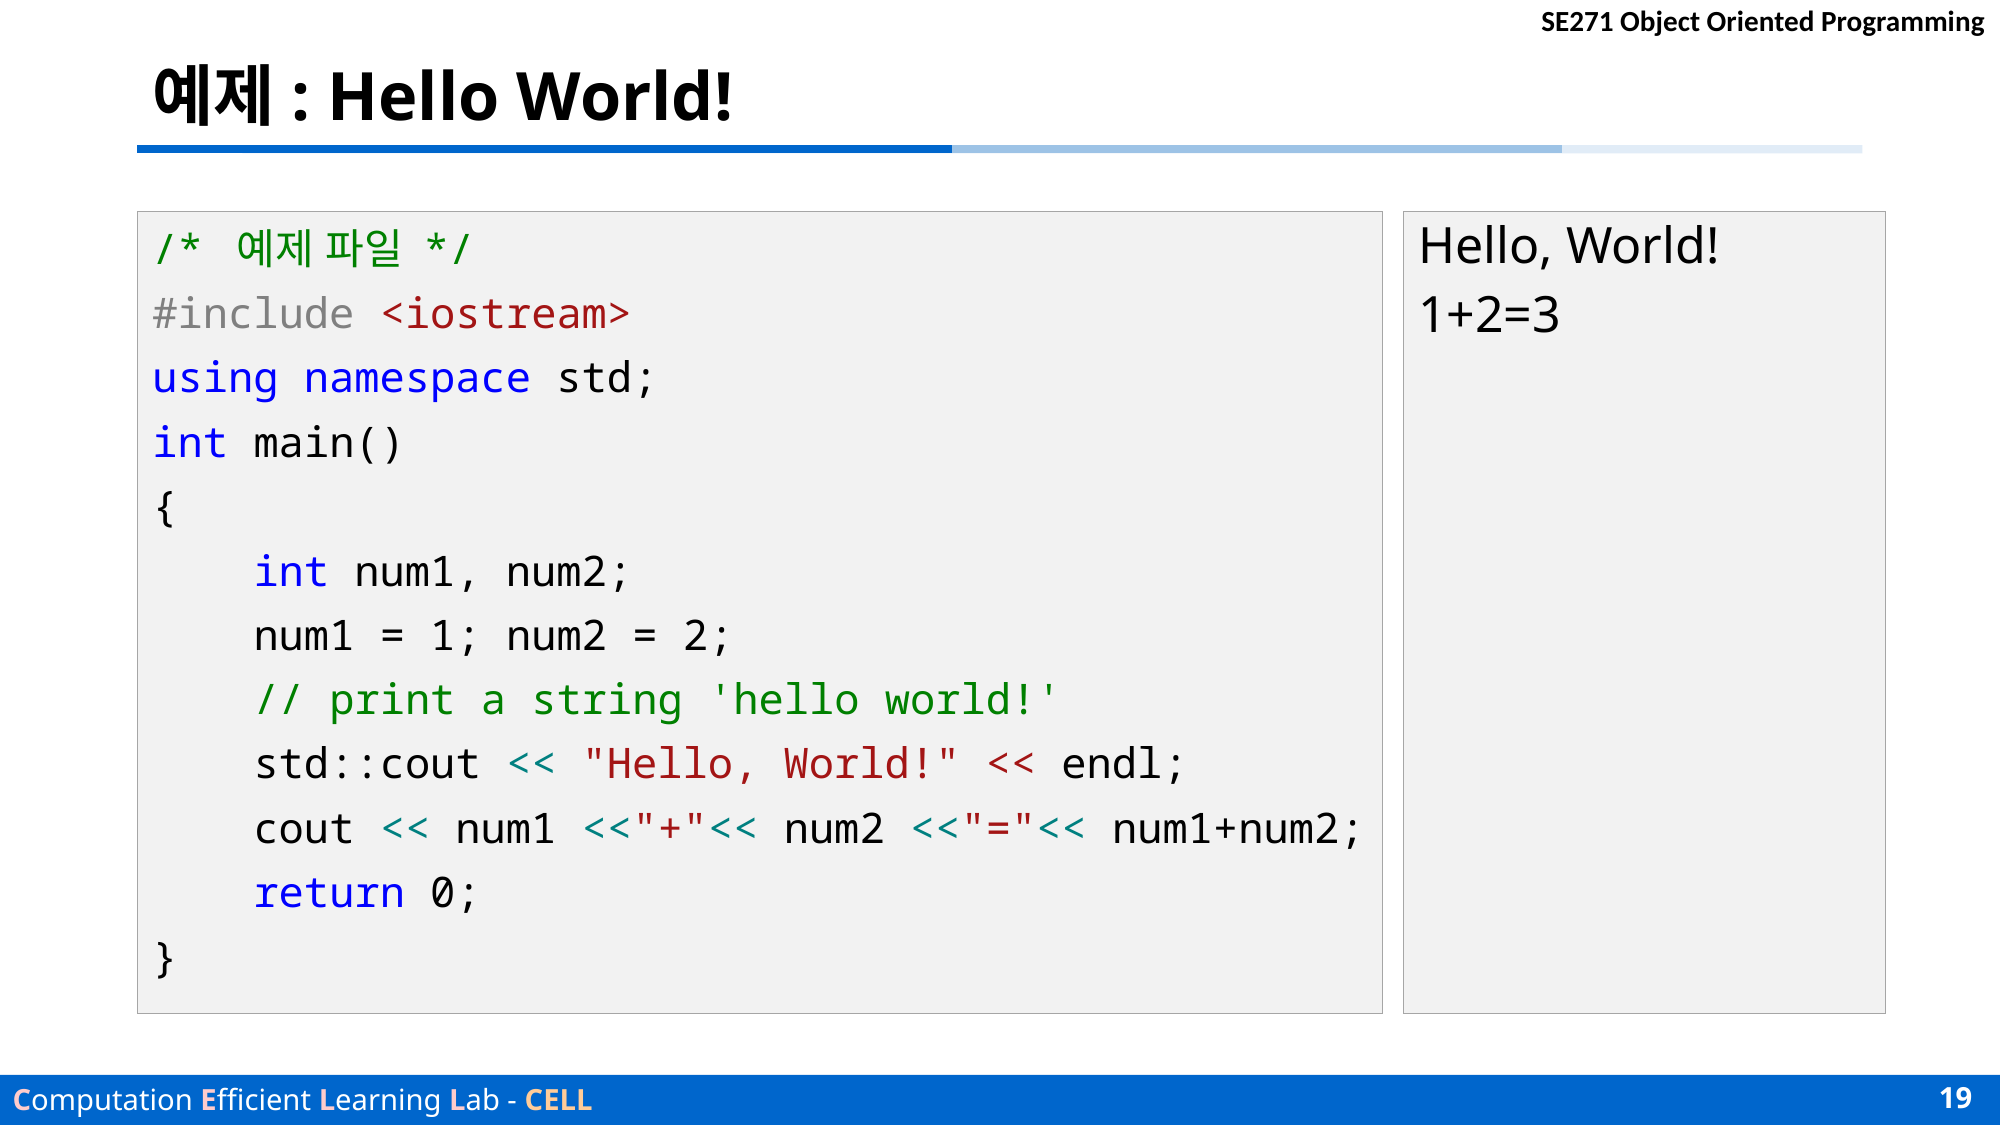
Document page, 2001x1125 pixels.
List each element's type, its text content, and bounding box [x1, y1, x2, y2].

list Hello, World! 1+2=3 [1403, 211, 1886, 1014]
slide_number 19 [1789, 1076, 1988, 1123]
list /* 예제 파일 */ #include <iostream> using namespace std; int main() { int num1, num2; num1 = 1; num2 = 2; // print a string 'hello world!' std::cout << "Hello, World!" << endl; cout << num1 <<"+"<< num2 <<"="<< num1+num2; return 0; } [137, 211, 1383, 1014]
title 예제: Hello World! [137, 52, 1863, 143]
